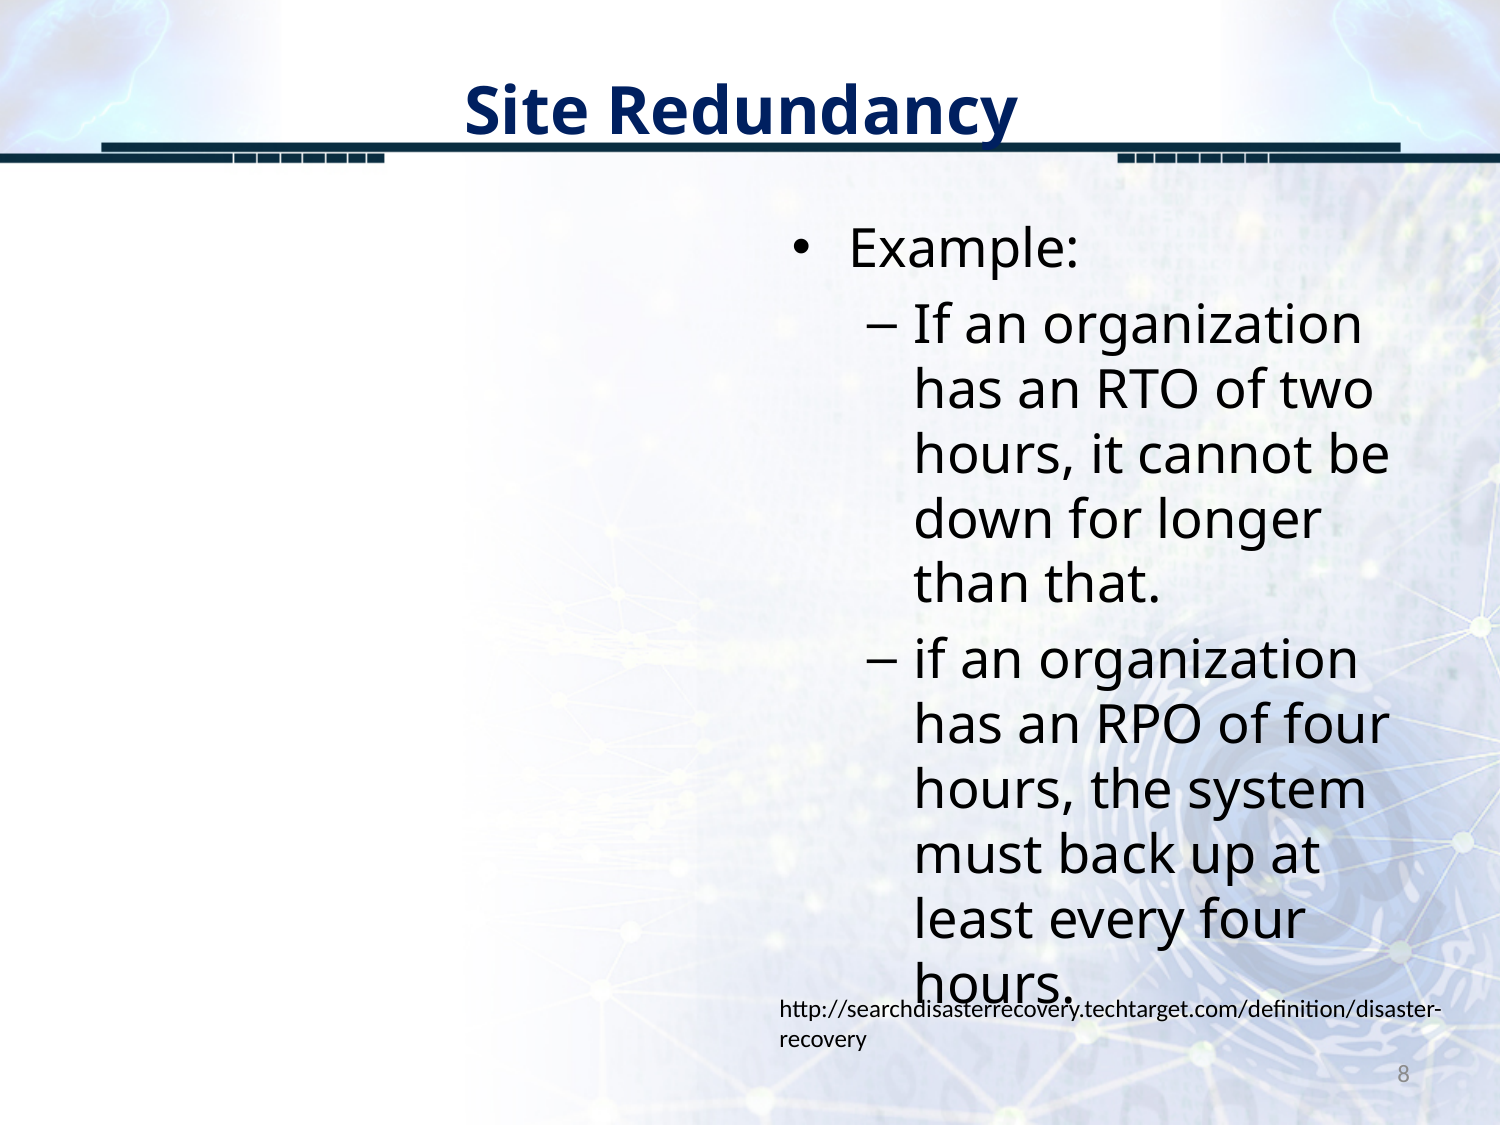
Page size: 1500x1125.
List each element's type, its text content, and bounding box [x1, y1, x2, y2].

slide_number 8 [1074, 1060, 1425, 1103]
title Site Redundancy [75, 34, 1425, 182]
list Example: If an organization has an RTO of two hours, it cannot be down for longer than that. if an organization has an RPO of four hours, the system must back up at least every four hours. [776, 205, 1432, 984]
text_box http://searchdisasterrecovery.techtarget.com/definition/disaster-recovery [764, 984, 1500, 1060]
picture [0, 0, 1500, 1125]
